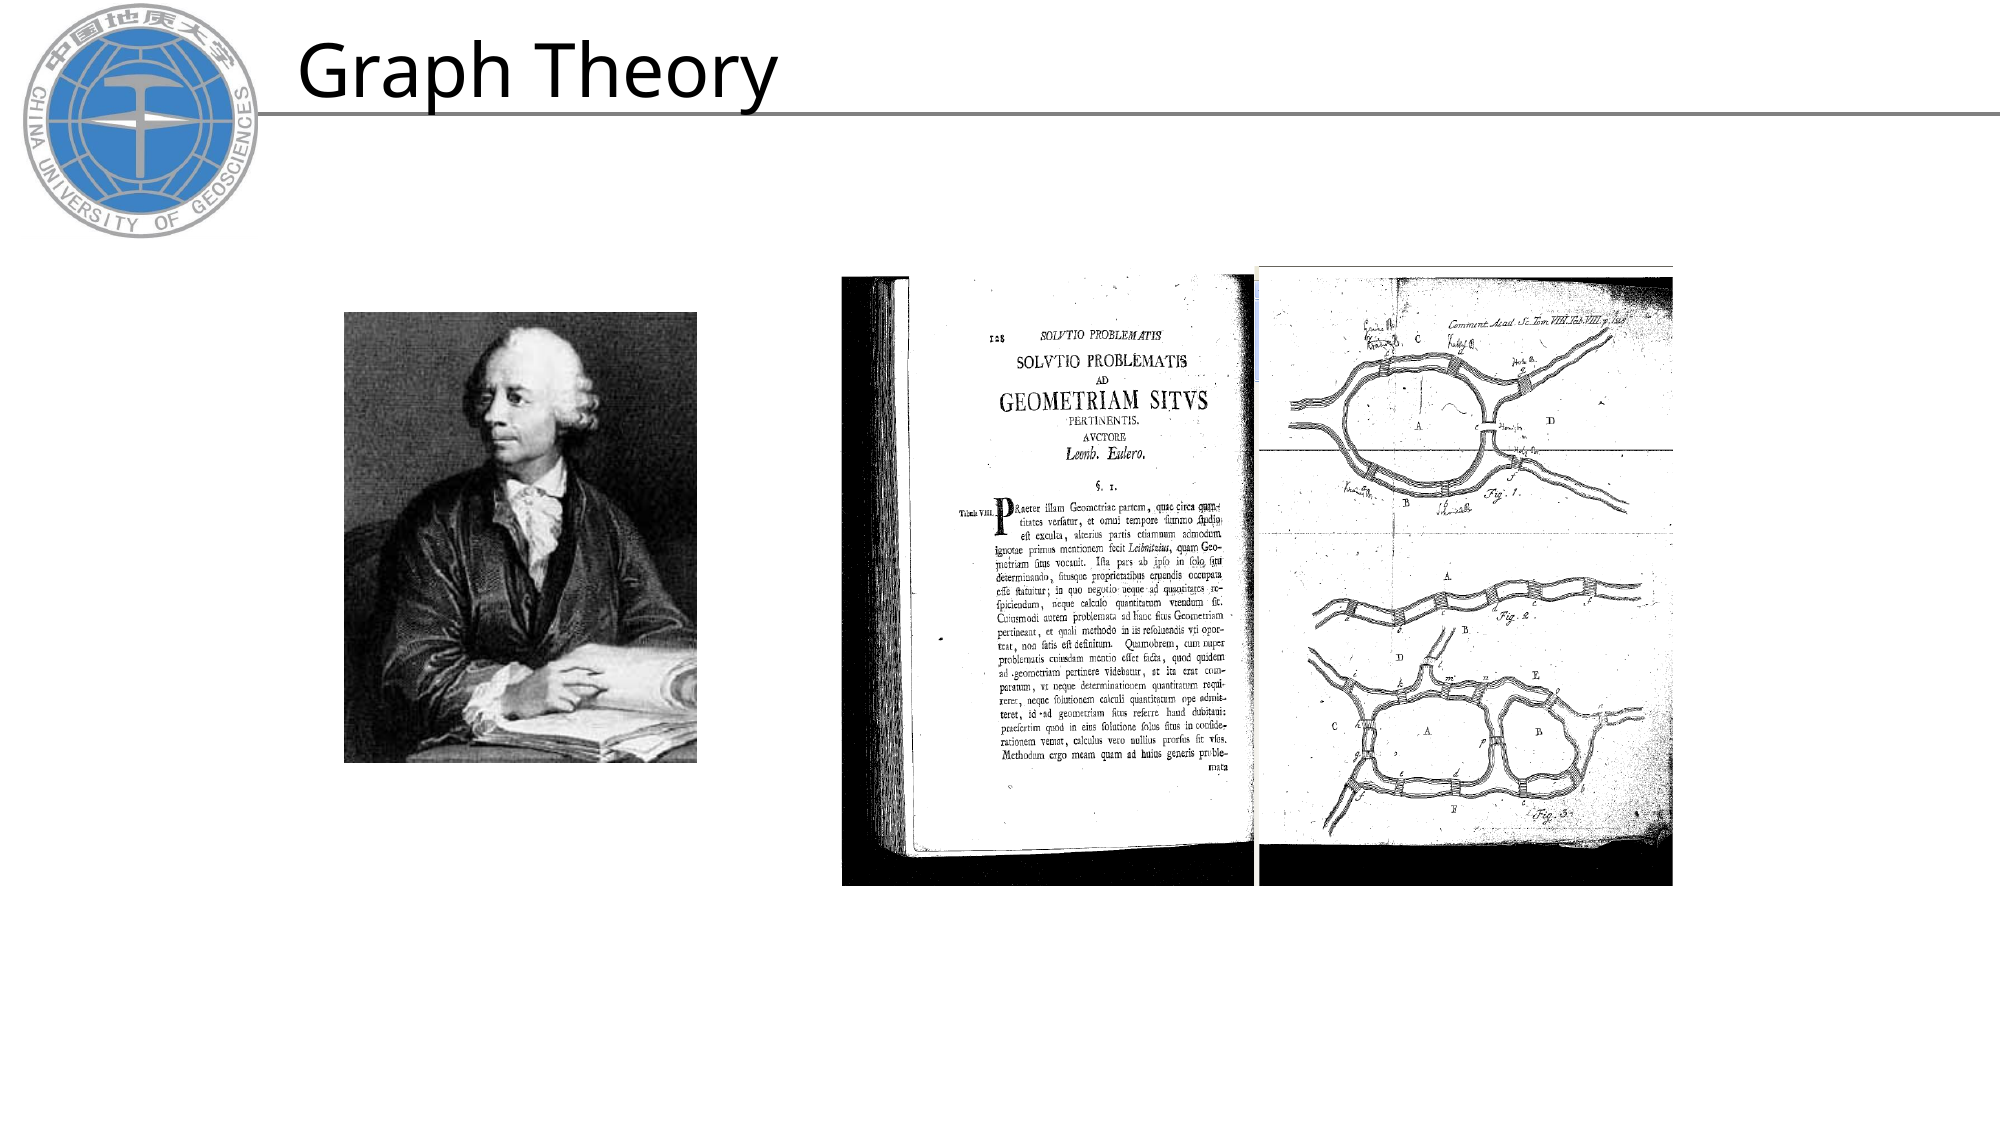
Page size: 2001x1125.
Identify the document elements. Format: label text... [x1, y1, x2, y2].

picture [840, 266, 1673, 886]
picture [21, 3, 258, 239]
picture [344, 312, 697, 763]
text_box Graph Theory [281, 15, 1575, 120]
